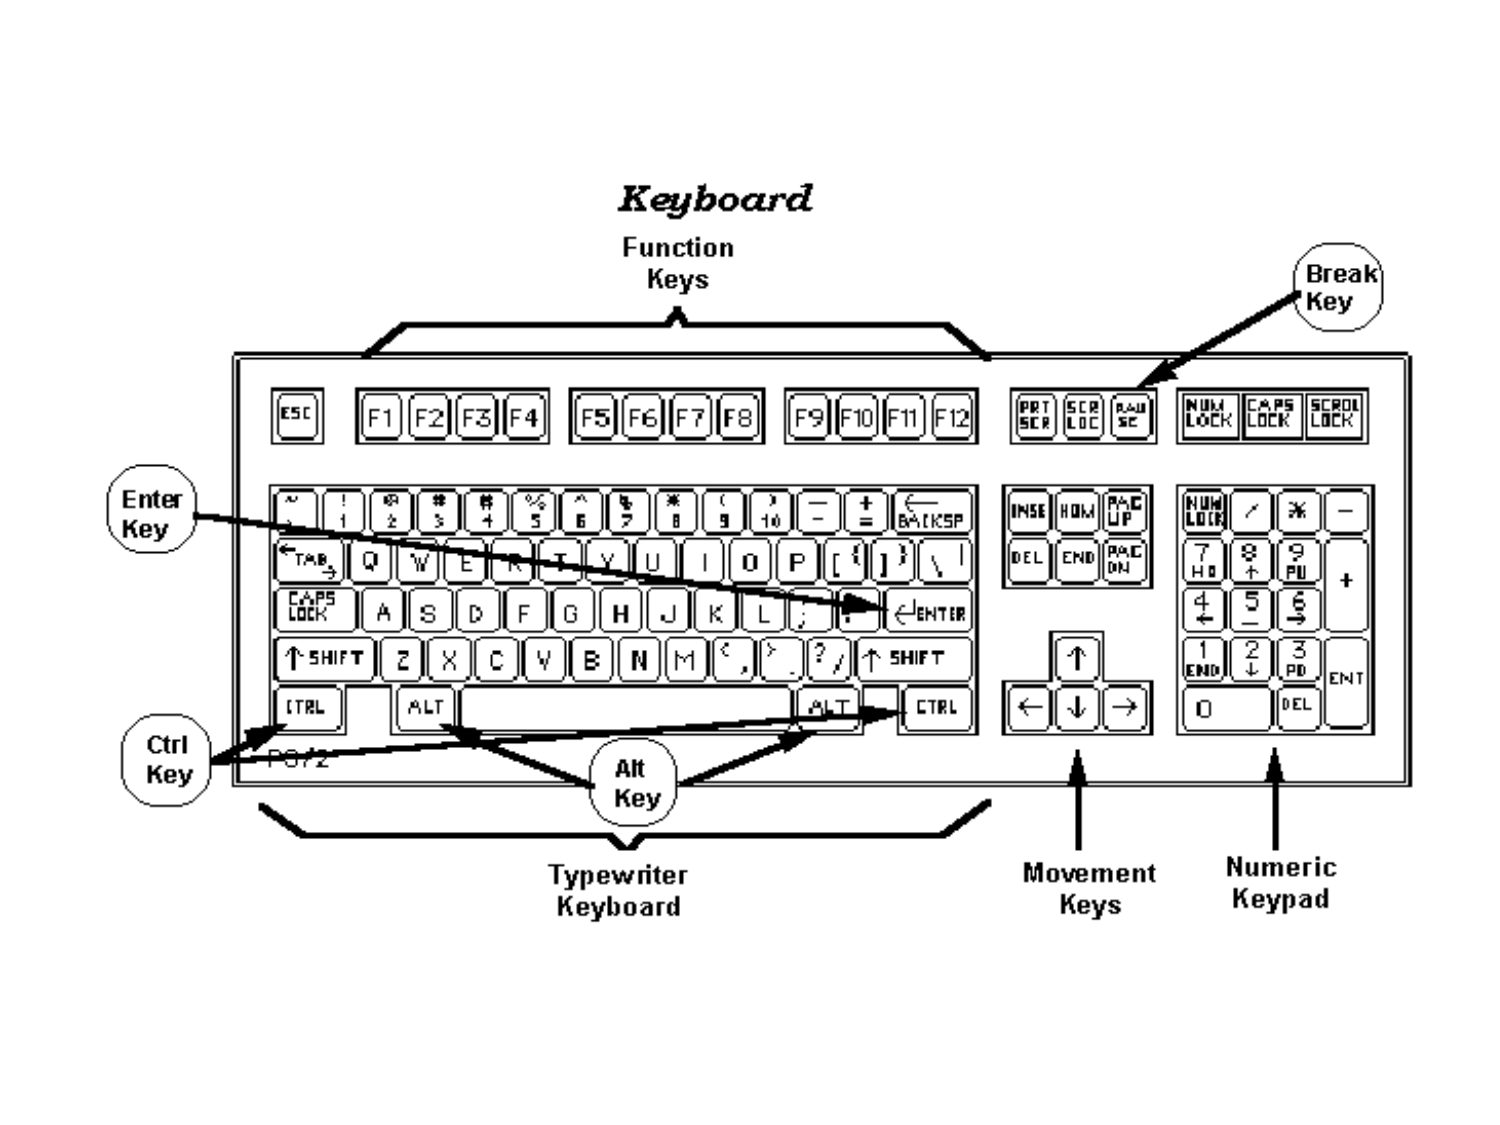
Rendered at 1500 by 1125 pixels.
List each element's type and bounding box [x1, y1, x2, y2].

list [99, 174, 1426, 938]
